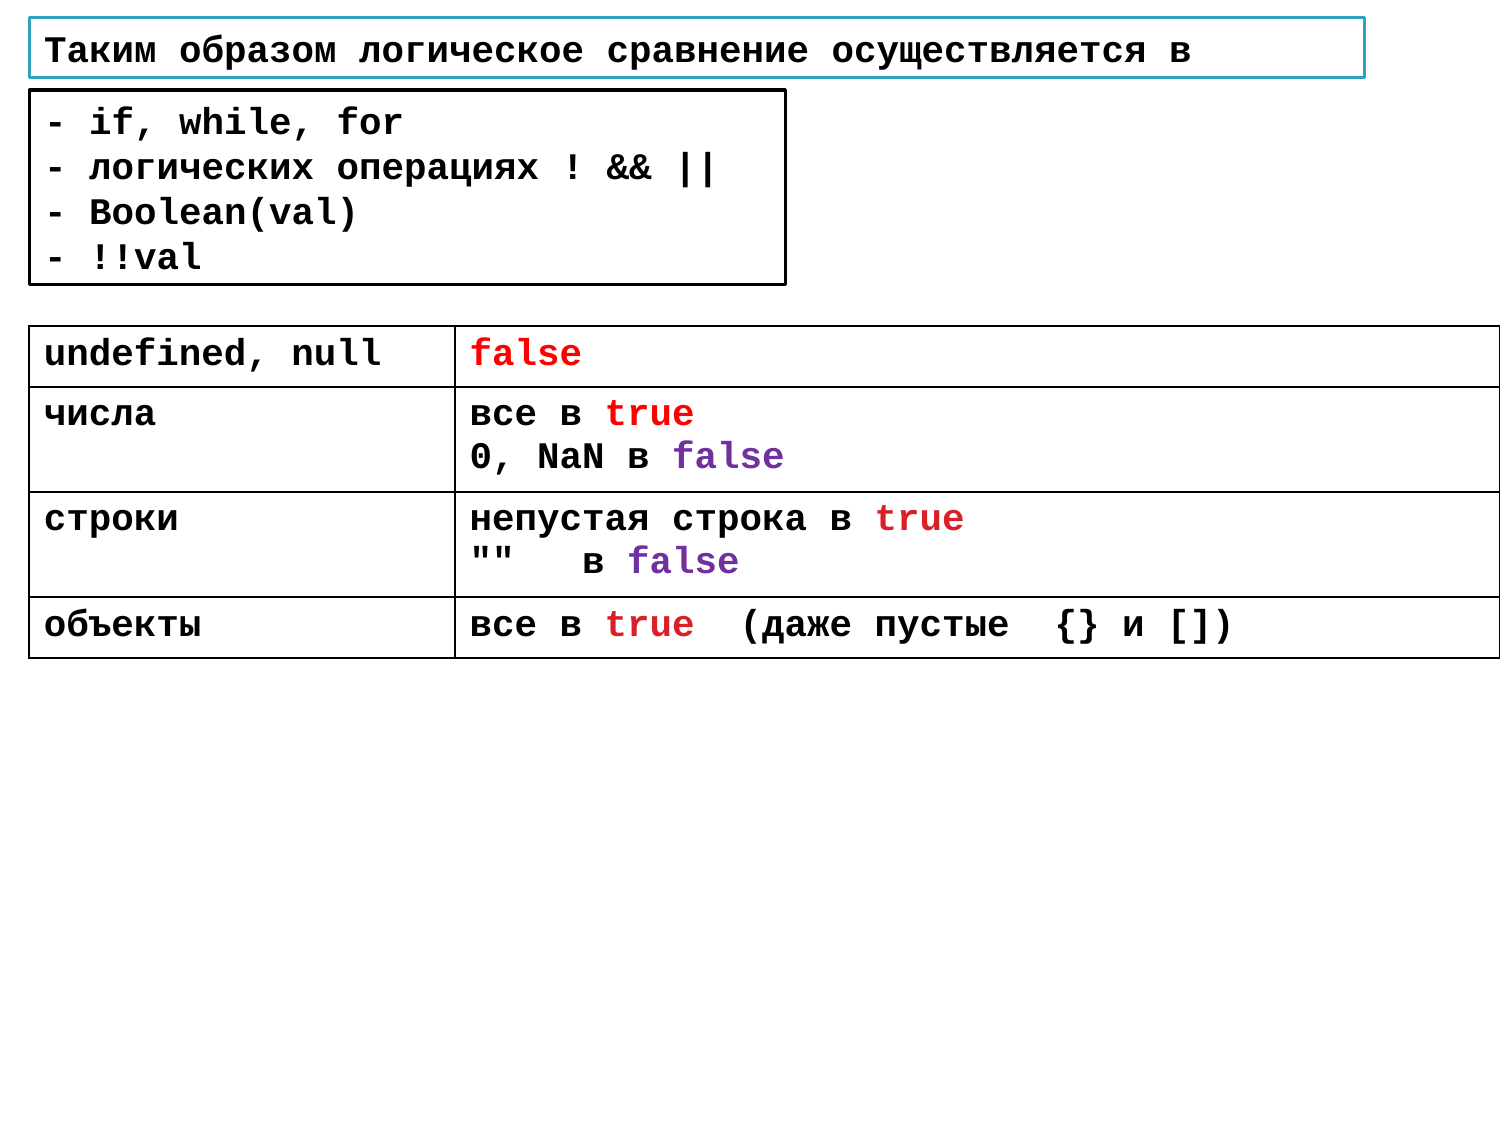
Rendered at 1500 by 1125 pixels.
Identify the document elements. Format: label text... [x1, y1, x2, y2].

table_cell числа [30, 388, 454, 491]
table_cell все в true 0, NaN в false [456, 388, 1499, 491]
text_box Таким образом логическое сравнение осуществляется в [25, 13, 1369, 82]
table_header false [456, 327, 1499, 386]
table_cell непустая строка в true "" в false [456, 493, 1499, 596]
table_cell объекты [30, 598, 454, 657]
table_header undefined, null [30, 327, 454, 386]
table_cell все в true (даже пустые {} и []) [456, 598, 1499, 657]
table_cell строки [30, 493, 454, 596]
text_box - if, while, for - логических операциях ! && || - Boolean(val) - !!val [25, 85, 790, 289]
